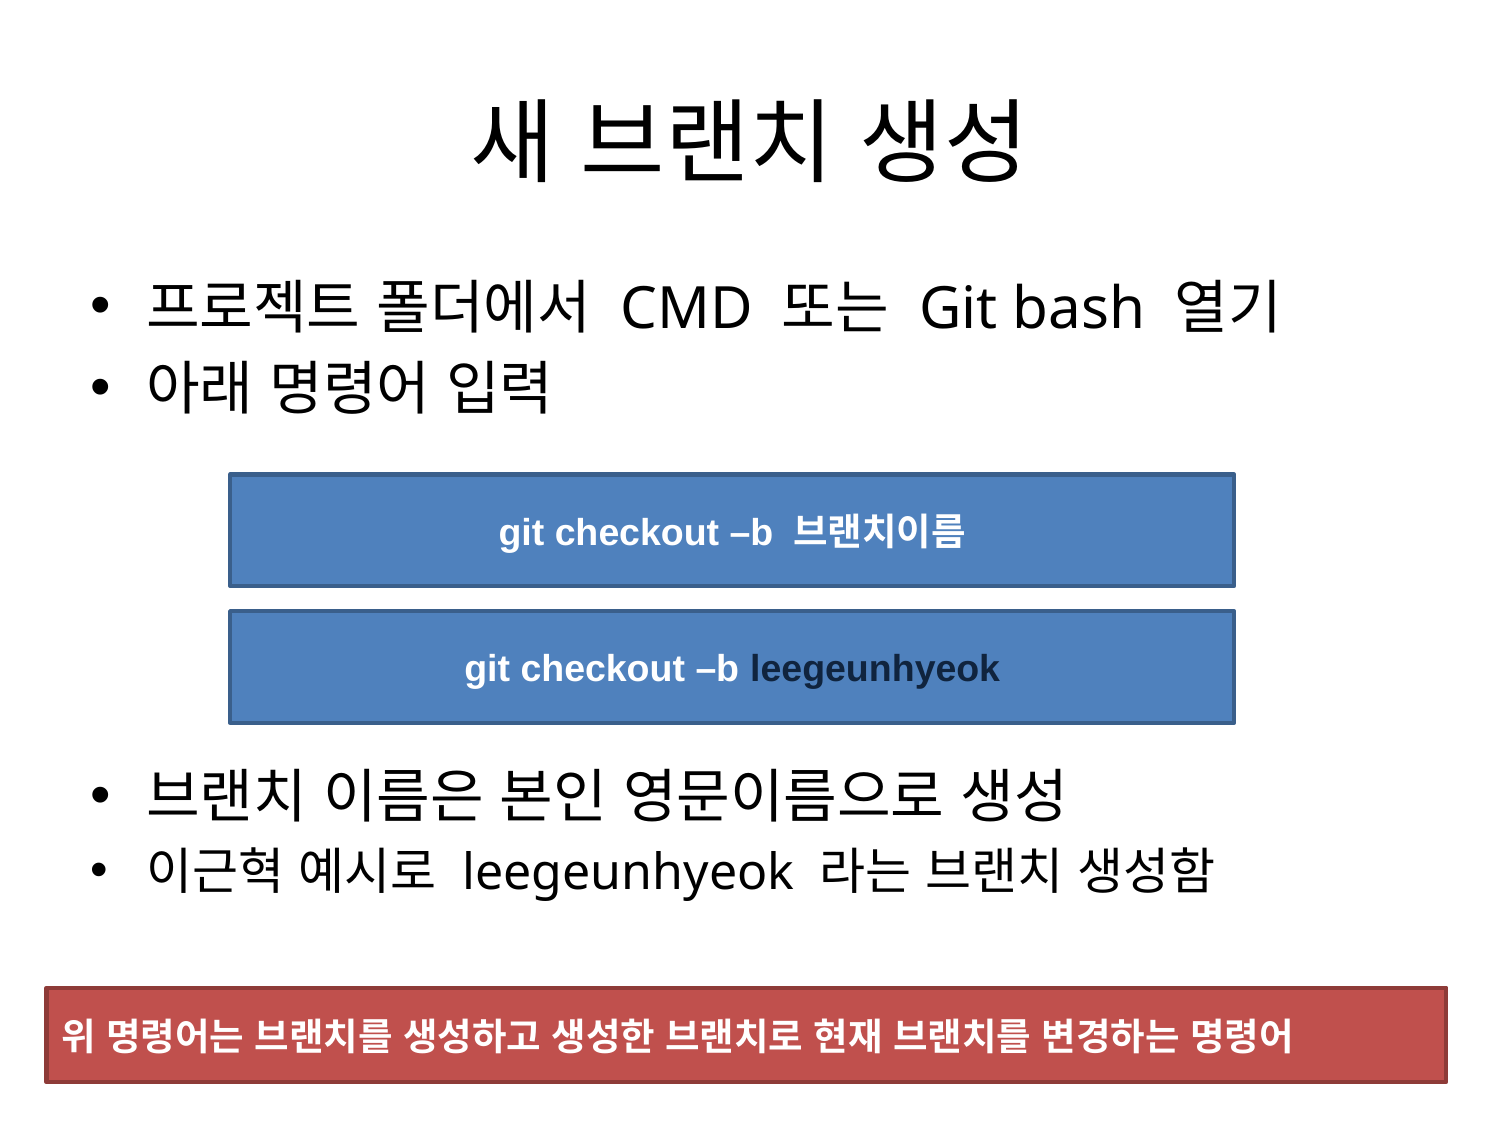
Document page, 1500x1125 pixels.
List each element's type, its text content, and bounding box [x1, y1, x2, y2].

list 프로젝트 폴더에서 CMD 또는 Git bash 열기 아래 명령어 입력 브랜치 이름은 본인 영문이름으로 생성 이근혁 예시로 leegeunhyeok 라는 브랜치 생성함 [75, 262, 1425, 986]
text_box git checkout –b leegeunhyeok [228, 609, 1236, 725]
title 새 브랜치 생성 [75, 45, 1425, 233]
text_box git checkout –b 브랜치이름 [228, 472, 1236, 588]
text_box 위 명령어는 브랜치를 생성하고 생성한 브랜치로 현재 브랜치를 변경하는 명령어 [44, 986, 1448, 1084]
